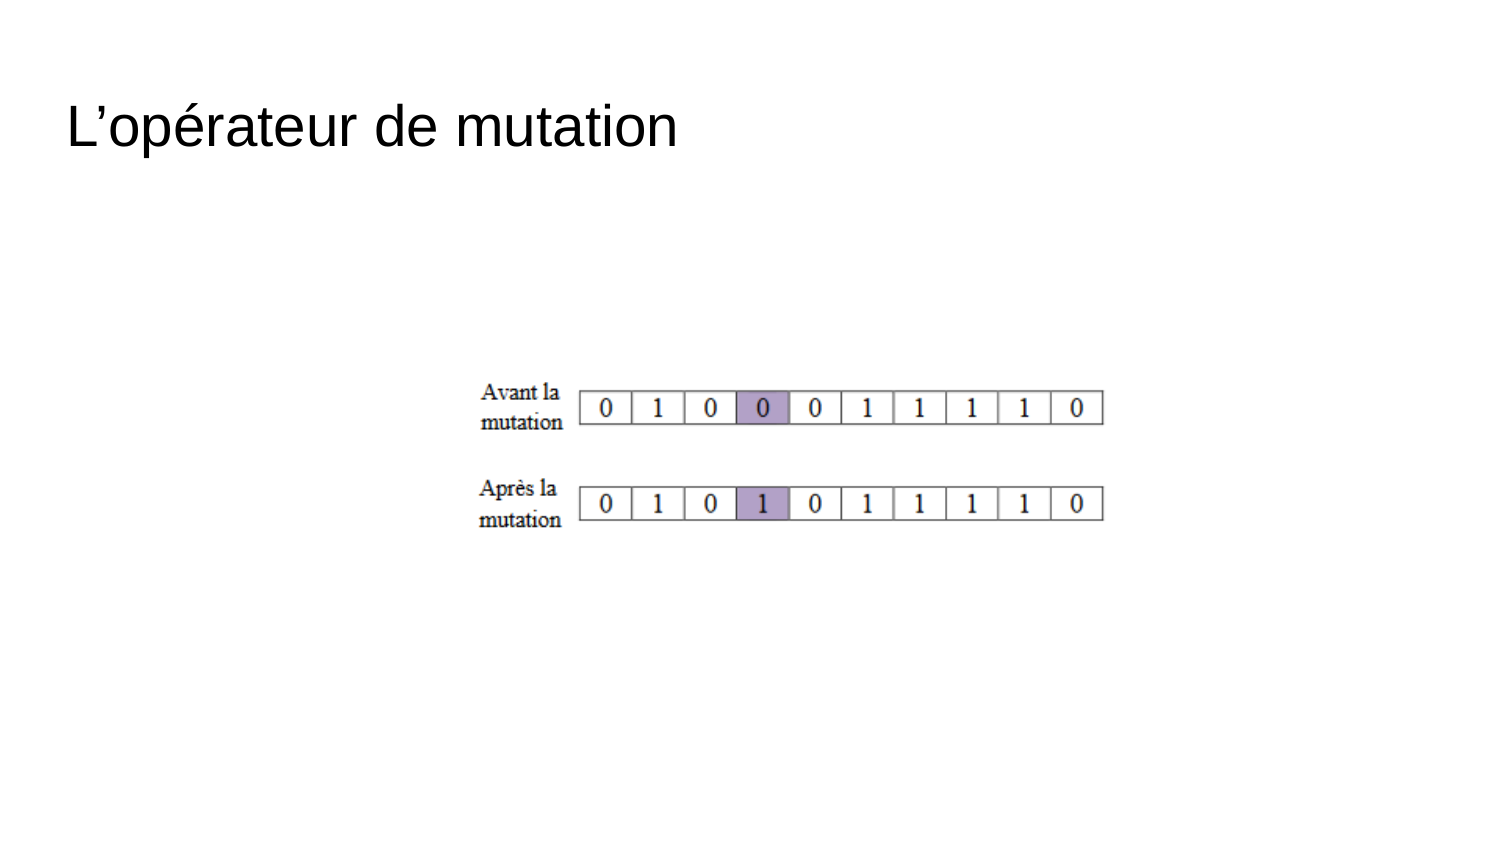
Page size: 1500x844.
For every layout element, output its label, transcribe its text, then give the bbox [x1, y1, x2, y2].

picture [459, 370, 1124, 540]
title L’opérateur de mutation [51, 72, 1449, 167]
